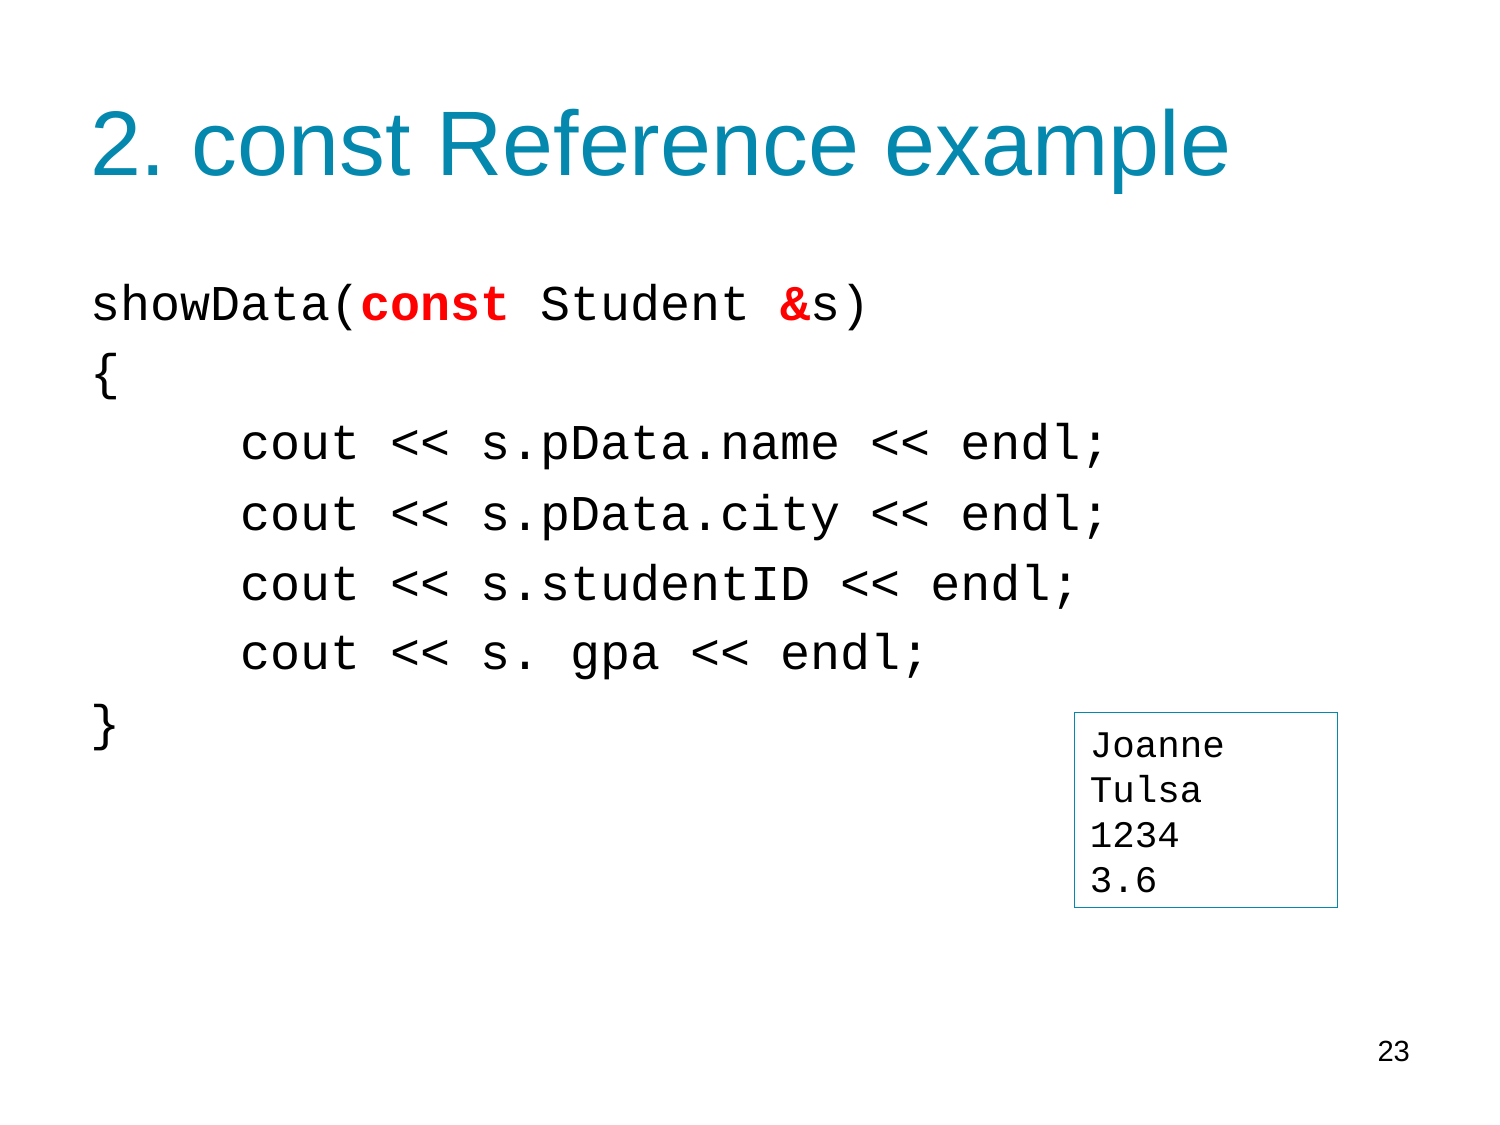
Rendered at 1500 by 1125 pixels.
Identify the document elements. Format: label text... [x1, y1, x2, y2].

list showData(const Student &s) { cout << s.pData.name << endl; cout << s.pData.city << endl; cout << s.studentID << endl; cout << s. gpa << endl; } [75, 262, 1425, 1005]
title 2. const Reference example [75, 45, 1425, 233]
slide_number 23 [1074, 1024, 1426, 1103]
text_box Joanne Tulsa 1234 3.6 [1074, 712, 1338, 908]
